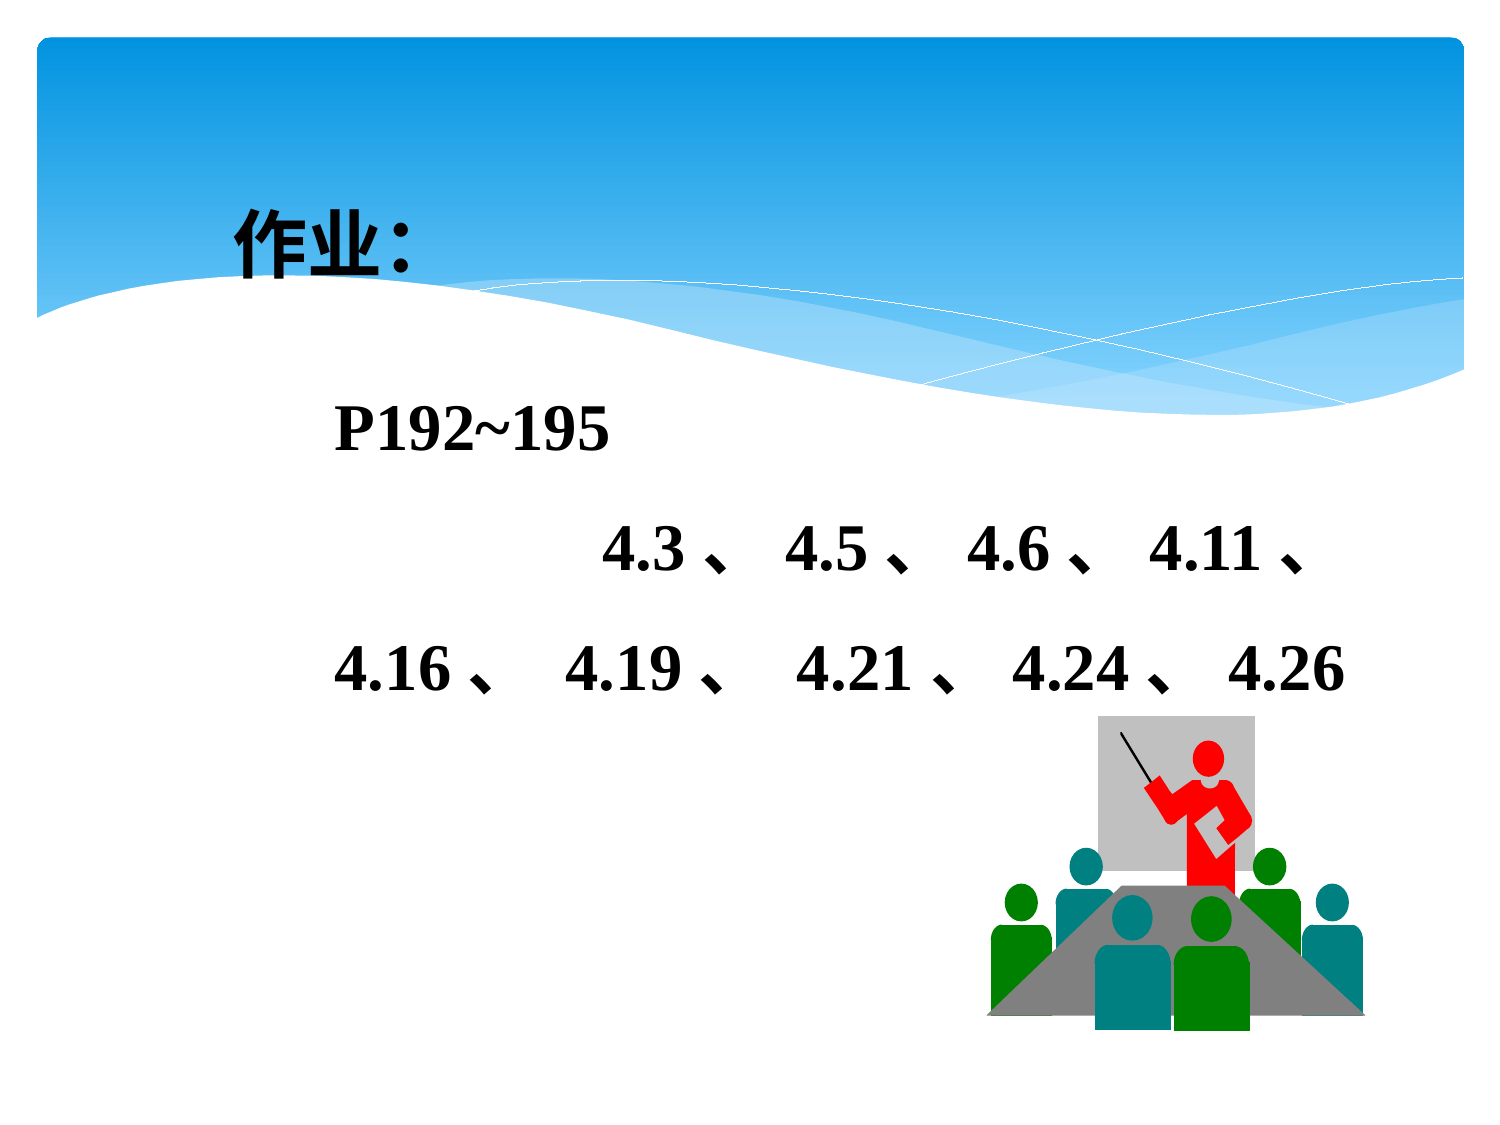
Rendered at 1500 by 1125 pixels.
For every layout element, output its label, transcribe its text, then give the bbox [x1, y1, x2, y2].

text_box 作业： [217, 190, 639, 296]
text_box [985, 714, 1366, 1032]
text_box P192~195 4.3、4.5、4.6、4.11、 4.16、 4.19、 4.21、4.24、4.26 [319, 336, 1363, 711]
